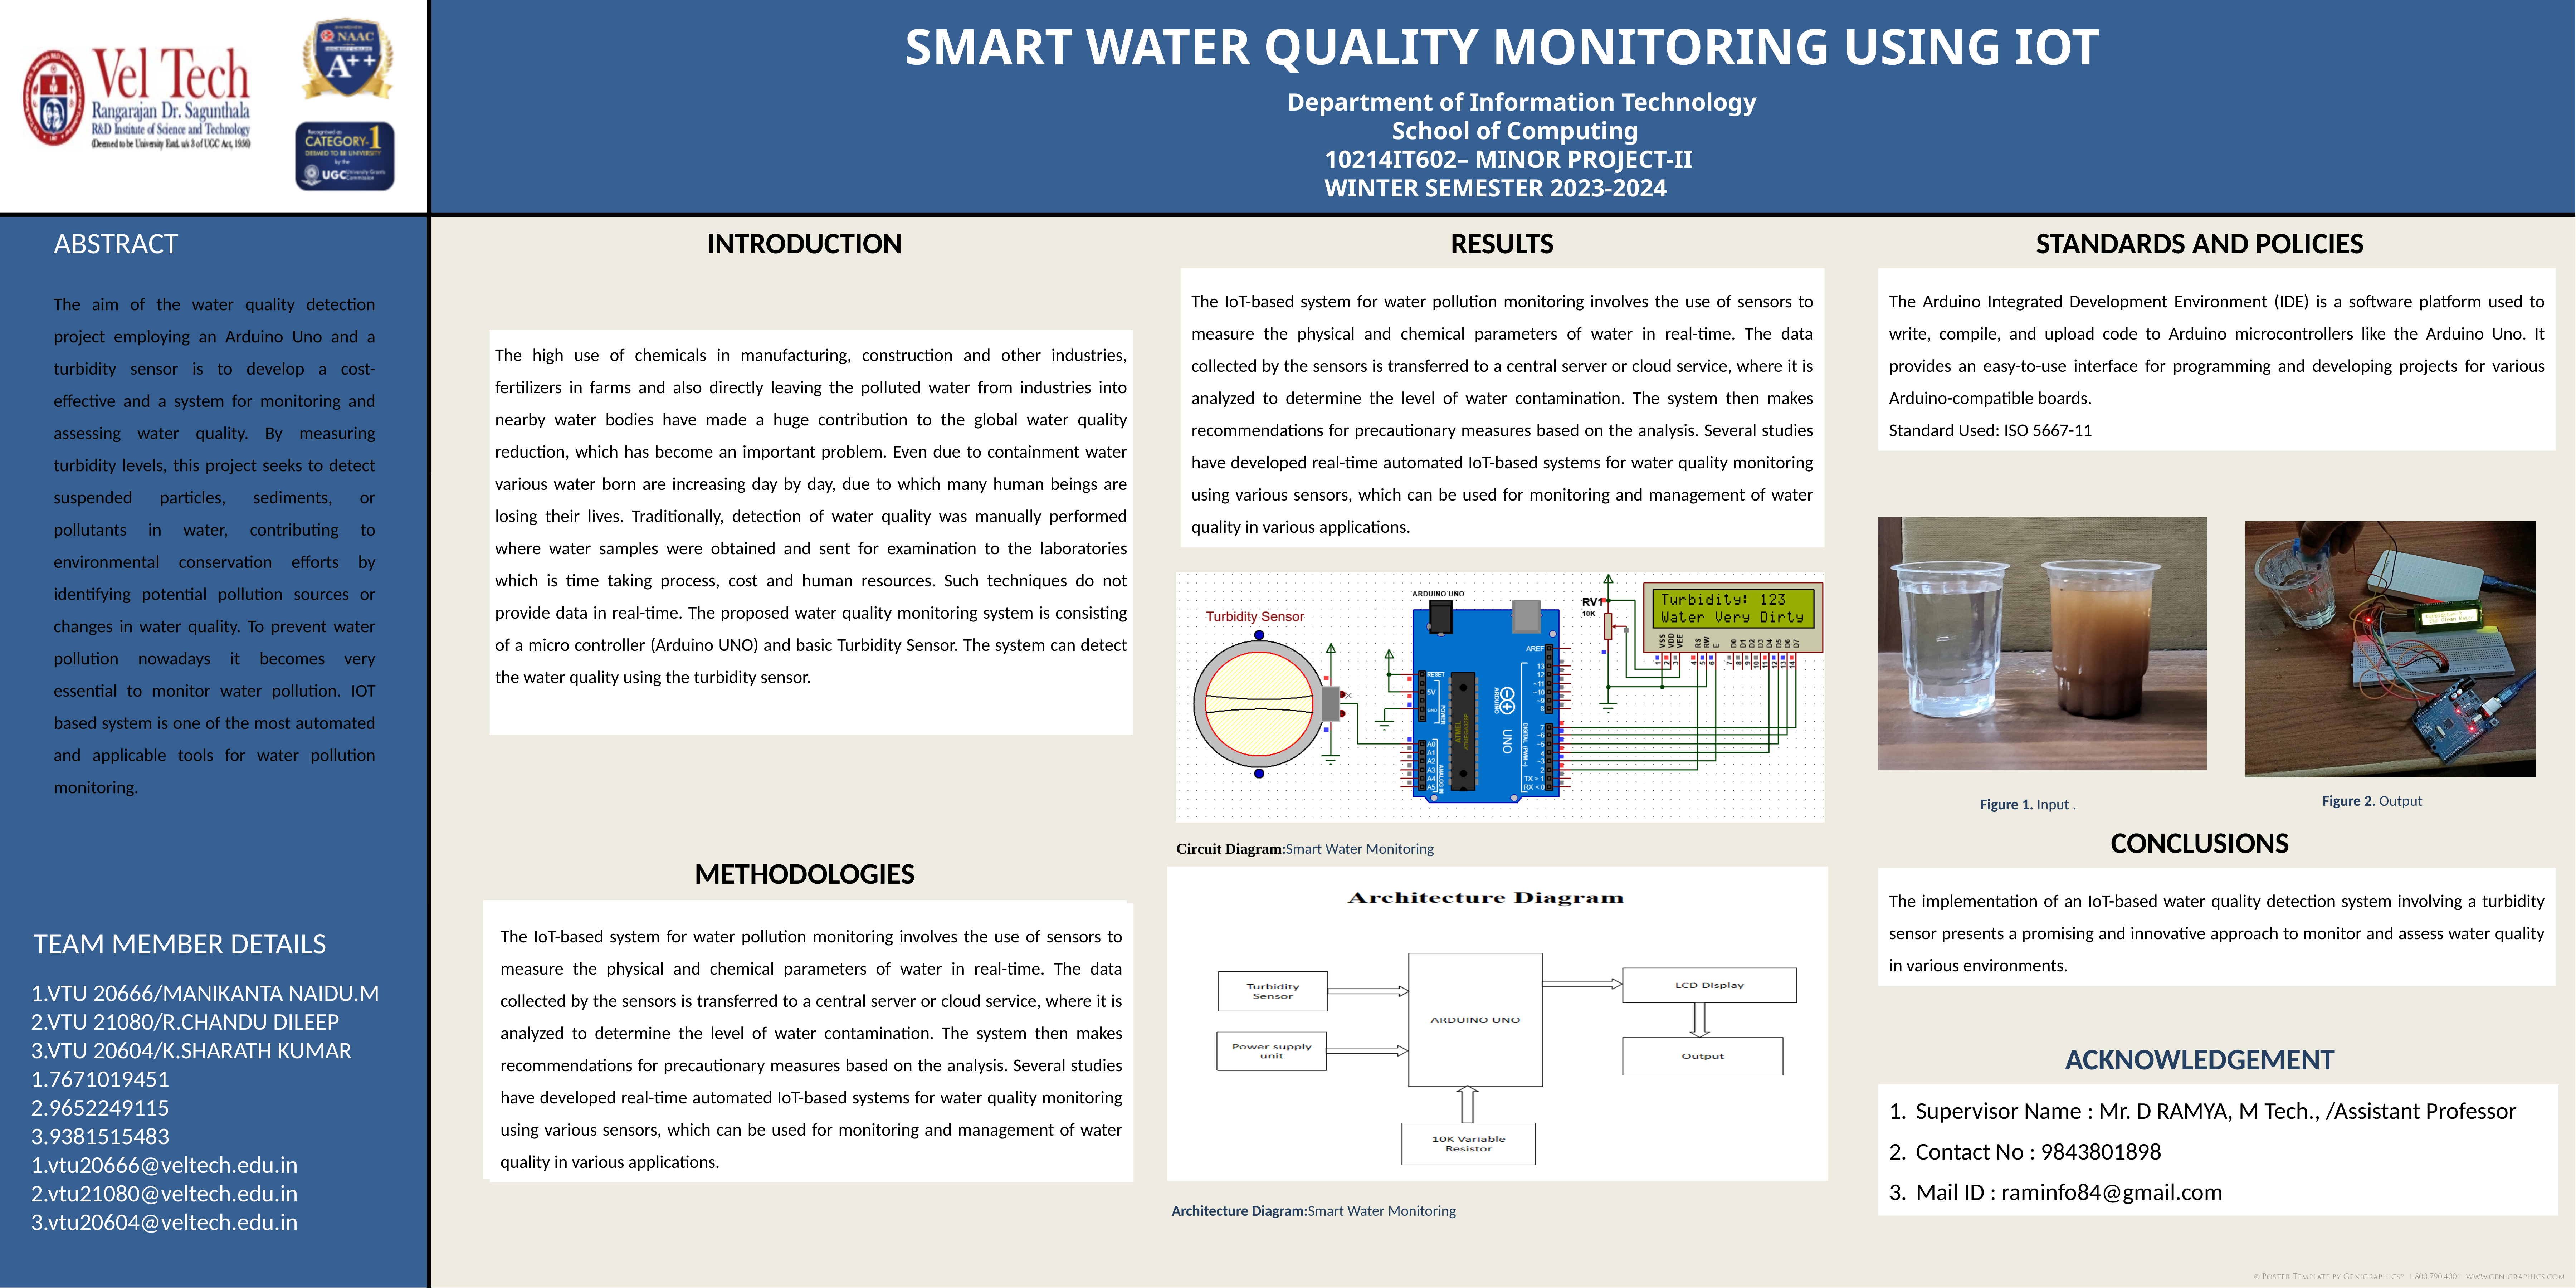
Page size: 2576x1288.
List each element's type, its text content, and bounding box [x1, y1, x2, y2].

text_box METHODOLOGIES [483, 845, 1127, 899]
text_box Architecture Diagram:Smart Water Monitoring [1167, 1199, 1462, 1222]
text_box RESULTS [1181, 214, 1825, 268]
text_box The IoT-based system for water pollution monitoring involves the use of sensors to measure the physical and chemical parameters of water in real-time. The data collected by the sensors is transferred to a central server or cloud service, where it is analyzed to determine the level of water contamination. The system then makes recommendations for precautionary measures based on the analysis. Several studies have developed real-time automated IoT-based systems for water quality monitoring using various sensors, which can be used for monitoring and management of water quality in various applications. [490, 903, 1134, 1182]
text_box ACKNOWLEDGEMENT [1878, 1031, 2522, 1084]
picture [2245, 521, 2536, 778]
text_box STANDARDS AND POLICIES [1878, 214, 2522, 268]
picture [23, 46, 251, 151]
text_box 1.VTU 20666/MANIKANTA NAIDU.M 2.VTU 21080/R.CHANDU DILEEP 3.VTU 20604/K.SHARATH KUMAR 1.7671019451 2.9652249115 3.9381515483 1.vtu20666@veltech.edu.in 2.vtu21080@veltech.edu.in 3.vtu20604@veltech.edu.in [18, 964, 407, 1277]
text_box Supervisor Name : Mr. D RAMYA, M Tech., /Assistant Professor Contact No : 9843801898 Mail ID : raminfo84@gmail.com [1878, 1084, 2558, 1216]
text_box The high use of chemicals in manufacturing, construction and other industries, fertilizers in farms and also directly leaving the polluted water from industries into nearby water bodies have made a huge contribution to the global water quality reduction, which has become an important problem. Even due to containment water various water born are increasing day by day, due to which many human beings are losing their lives. Traditionally, detection of water quality was manually performed where water samples were obtained and sent for examination to the laboratories which is time taking process, cost and human resources. Such techniques do not provide data in real-time. The proposed water quality monitoring system is consisting of a micro controller (Arduino UNO) and basic Turbidity Sensor. The system can detect the water quality using the turbidity sensor. [489, 330, 1133, 735]
text_box The implementation of an IoT-based water quality detection system involving a turbidity sensor presents a promising and innovative approach to monitor and assess water quality in various environments. [1878, 868, 2556, 986]
picture [1176, 572, 1825, 823]
text_box ABSTRACT [40, 214, 389, 268]
picture [1167, 866, 1828, 1181]
text_box Circuit Diagram:Smart Water Monitoring [1171, 836, 1439, 859]
picture [2254, 1270, 2565, 1281]
text_box The aim of the water quality detection project employing an Arduino Uno and a turbidity sensor is to develop a cost-effective and a system for monitoring and assessing water quality. By measuring turbidity levels, this project seeks to detect suspended particles, sediments, or pollutants in water, contributing to environmental conservation efforts by identifying potential pollution sources or changes in water quality. To prevent water pollution nowadays it becomes very essential to monitor water pollution. IOT based system is one of the most automated and applicable tools for water pollution monitoring. [40, 268, 389, 761]
text_box SMART WATER QUALITY MONITORING USING IOT [430, 0, 2576, 98]
text_box Figure 1. Input . [1975, 792, 2082, 815]
text_box The Arduino Integrated Development Environment (IDE) is a software platform used to write, compile, and upload code to Arduino microcontrollers like the Arduino Uno. It provides an easy-to-use interface for programming and developing projects for various Arduino-compatible boards. Standard Used: ISO 5667-11 [1878, 268, 2556, 451]
text_box INTRODUCTION [483, 214, 1127, 268]
text_box The IoT-based system for water pollution monitoring involves the use of sensors to measure the physical and chemical parameters of water in real-time. The data collected by the sensors is transferred to a central server or cloud service, where it is analyzed to determine the level of water contamination. The system then makes recommendations for precautionary measures based on the analysis. Several studies have developed real-time automated IoT-based systems for water quality monitoring using various sensors, which can be used for monitoring and management of water quality in various applications. [483, 900, 1127, 1180]
text_box TEAM MEMBER DETAILS [20, 914, 369, 964]
text_box CONCLUSIONS [1878, 814, 2522, 868]
text_box The IoT-based system for water pollution monitoring involves the use of sensors to measure the physical and chemical parameters of water in real-time. The data collected by the sensors is transferred to a central server or cloud service, where it is analyzed to determine the level of water contamination. The system then makes recommendations for precautionary measures based on the analysis. Several studies have developed real-time automated IoT-based systems for water quality monitoring using various sensors, which can be used for monitoring and management of water quality in various applications. [1181, 268, 1825, 547]
picture [281, 8, 408, 196]
text_box Figure 2. Output [2276, 788, 2469, 816]
text_box Department of Information Technology School of Computing 10214IT602– MINOR PROJECT-II WINTER SEMESTER 2023-2024 [558, 99, 2437, 218]
picture [1878, 517, 2207, 771]
